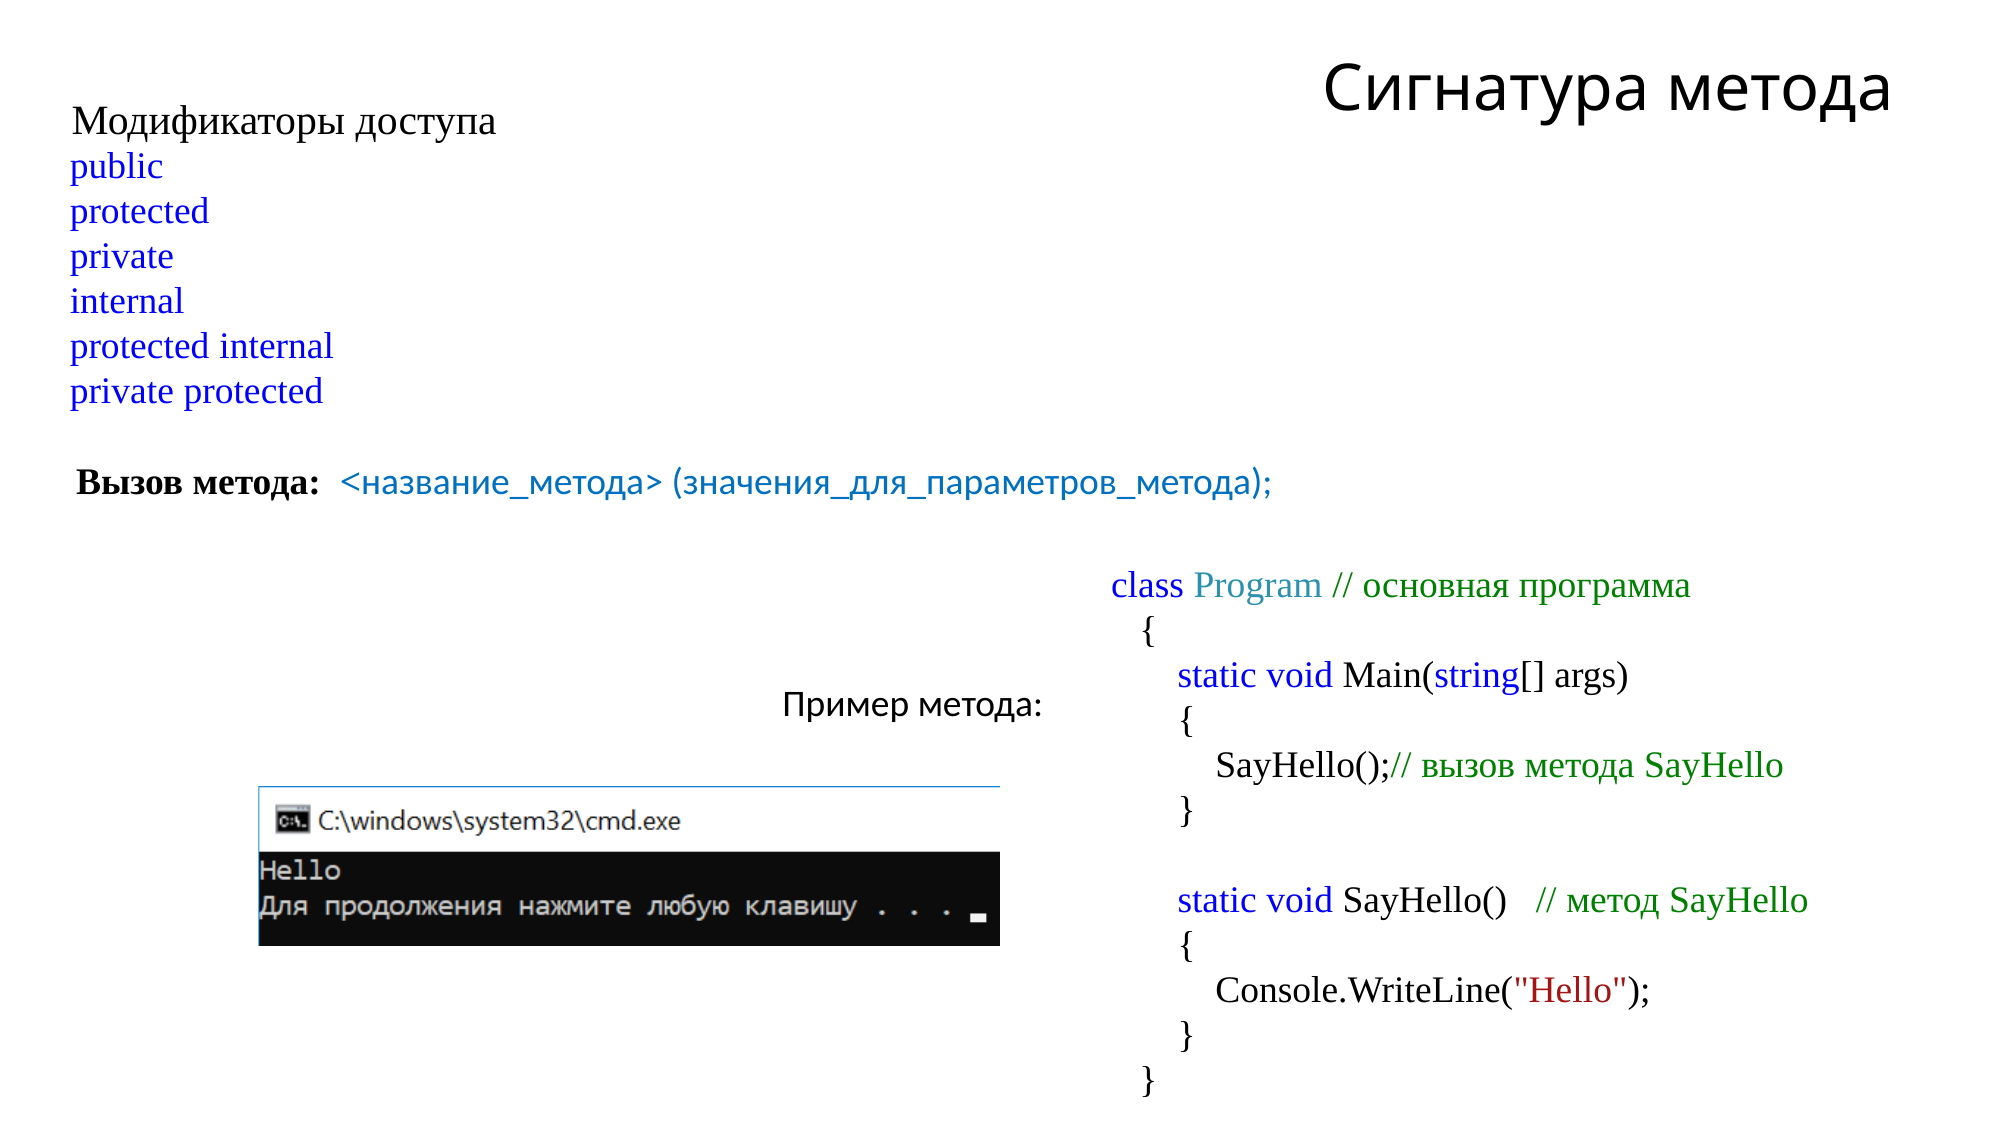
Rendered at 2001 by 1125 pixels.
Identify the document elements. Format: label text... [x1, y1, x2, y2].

text_box Пример метода: [767, 671, 1059, 731]
text_box Вызов метода: <название_метода> (значения_для_параметров_метода); [61, 449, 1298, 510]
title Сигнатура метода [1307, 22, 1931, 133]
text_box Модификаторы доступа [56, 85, 512, 133]
text_box public protected private internal protected internal private protected [54, 133, 1931, 464]
text_box class Program // основная программа { static void Main(string[] args) { SayHello();// вызов метода SayHello } static void SayHello() // метод SayHello { Console.WriteLine("Hello"); } } [1086, 552, 2000, 1108]
picture [258, 786, 1000, 946]
